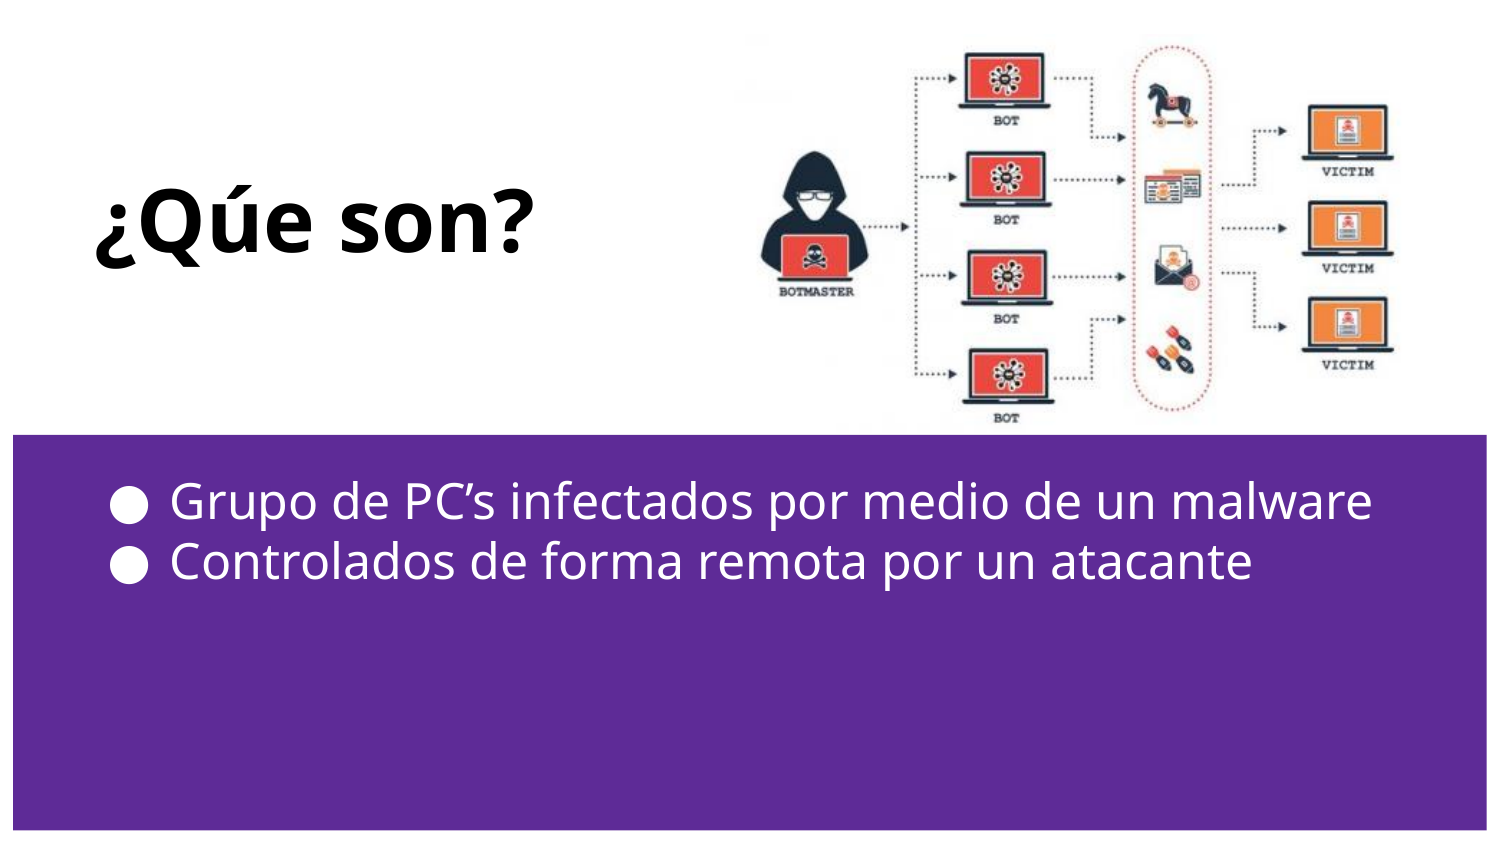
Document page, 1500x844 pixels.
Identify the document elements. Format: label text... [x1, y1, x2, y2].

picture [734, 34, 1423, 433]
subtitle Grupo de PC’s infectados por medio de un malware Controlados de forma remota por un atacante [79, 454, 1423, 596]
title ¿Qúe son? [79, 43, 729, 286]
